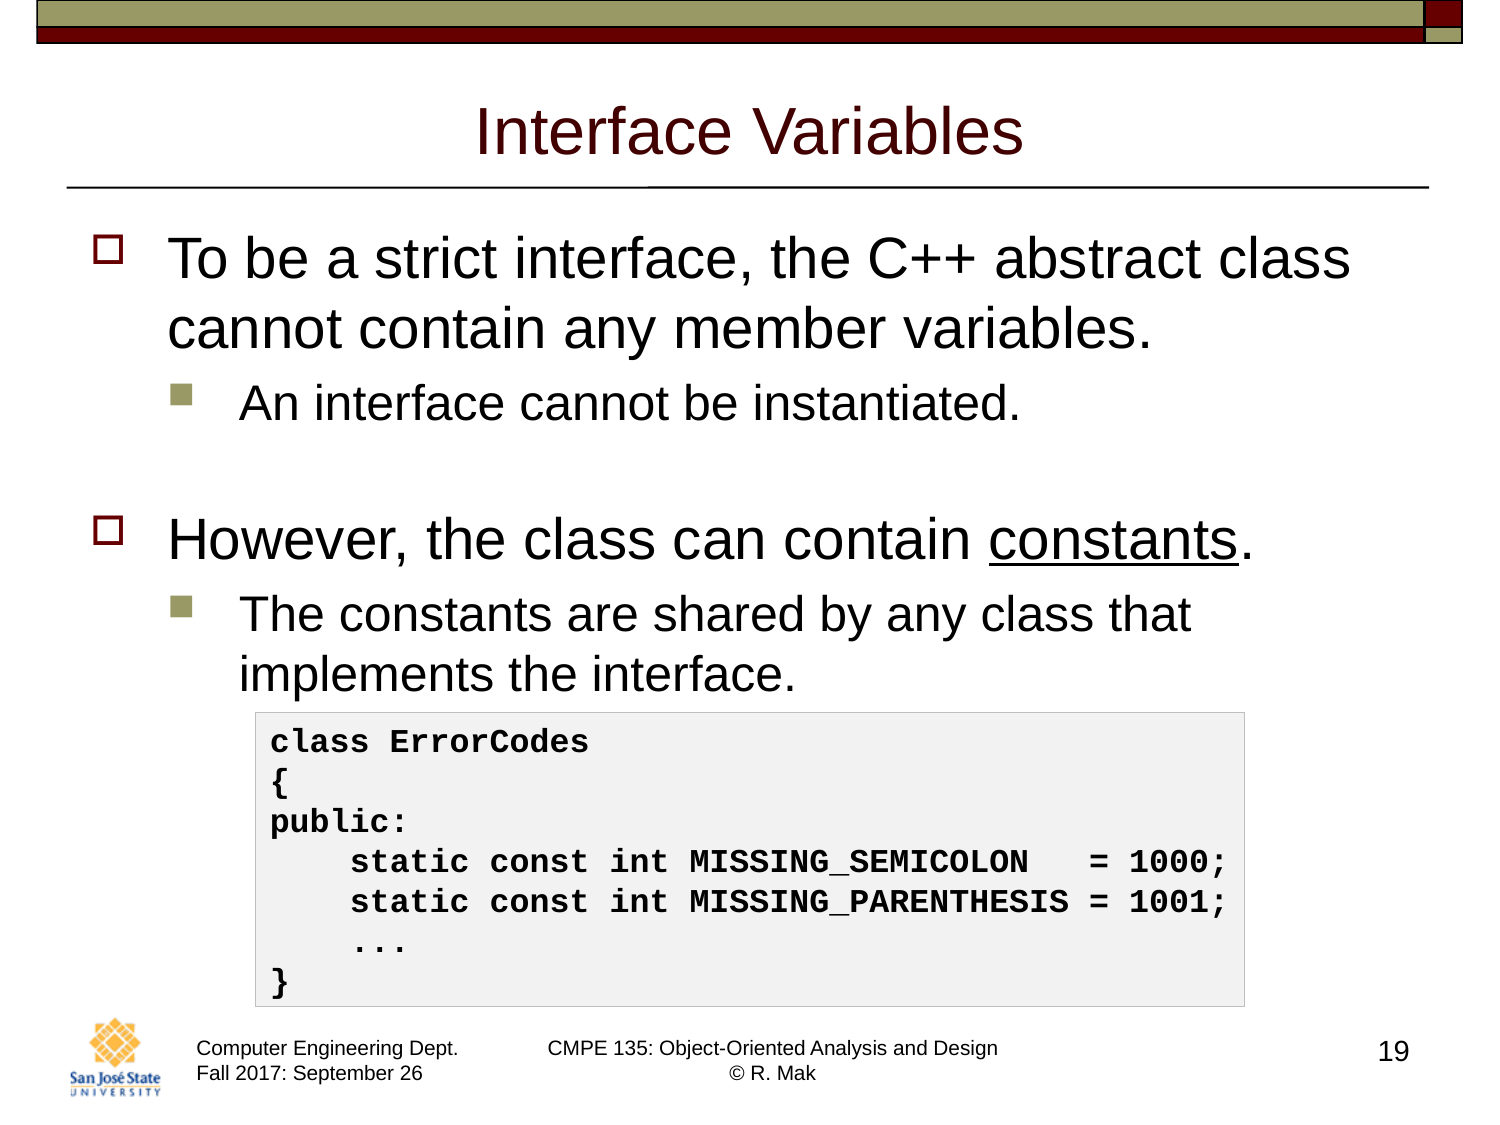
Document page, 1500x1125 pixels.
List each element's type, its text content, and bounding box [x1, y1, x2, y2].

list To be a strict interface, the C++ abstract class cannot contain any member variables. An interface cannot be instantiated. However, the class can contain constants. The constants are shared by any class that implements the interface. [75, 212, 1425, 698]
title Interface Variables [75, 67, 1425, 175]
text_box class ErrorCodes { public: static const int MISSING_SEMICOLON = 1000; static const int MISSING_PARENTHESIS = 1001; ... } [255, 712, 1245, 1007]
slide_number 19 [1335, 1025, 1425, 1100]
picture [60, 1012, 166, 1112]
